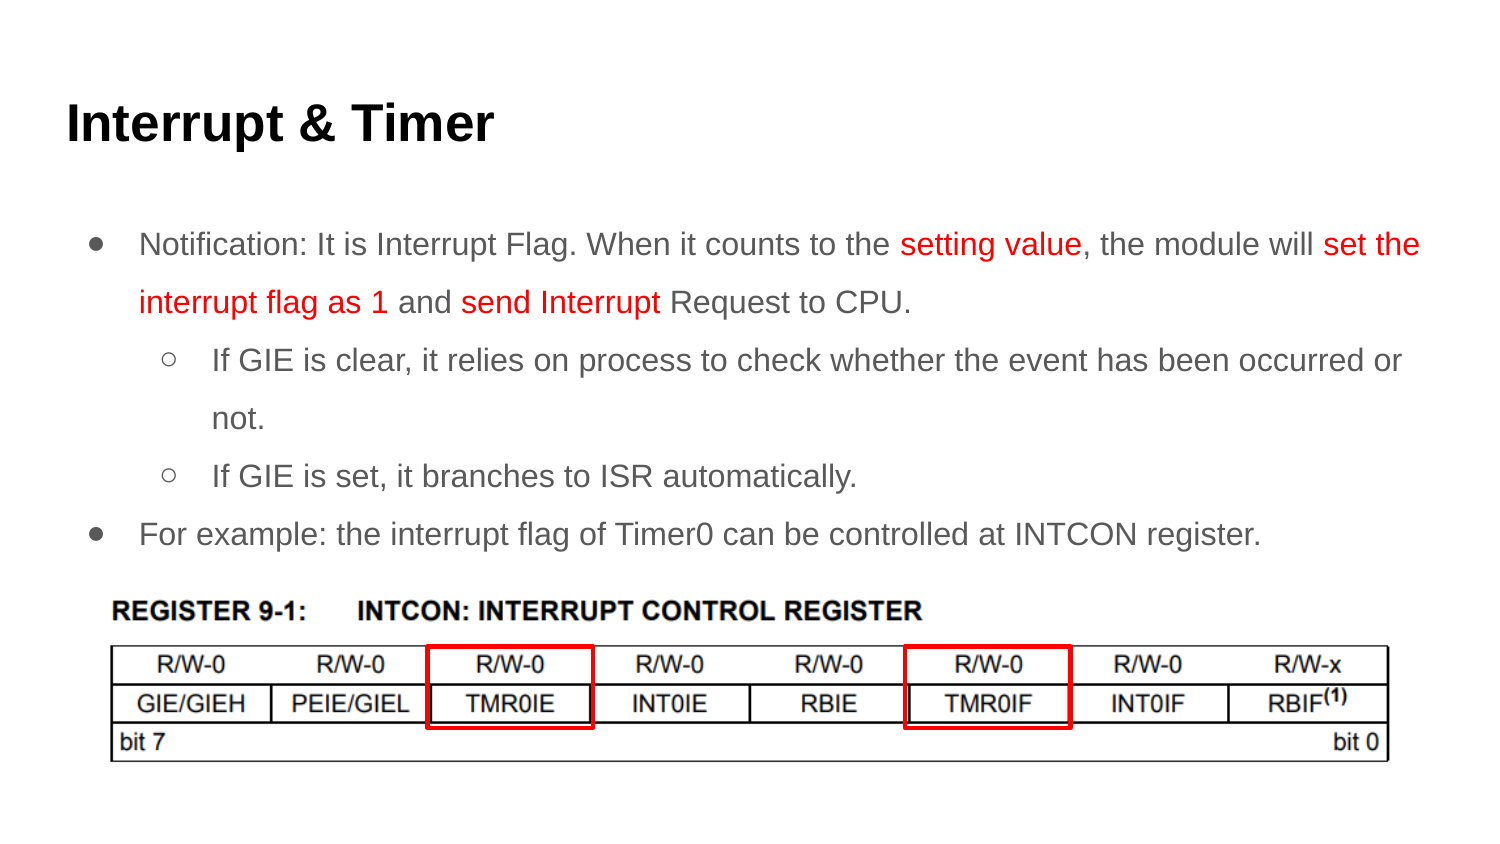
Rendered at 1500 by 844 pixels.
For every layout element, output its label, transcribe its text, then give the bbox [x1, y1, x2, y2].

list Notification: It is Interrupt Flag. When it counts to the setting value, the module will set the interrupt flag as 1 and send Interrupt Request to CPU. If GIE is clear, it relies on process to check whether the event has been occurred or not. If GIE is set, it branches to ISR automatically. For example: the interrupt flag of Timer0 can be controlled at INTCON register. [51, 189, 1449, 567]
picture [104, 588, 1396, 766]
title Interrupt & Timer [51, 72, 1449, 167]
